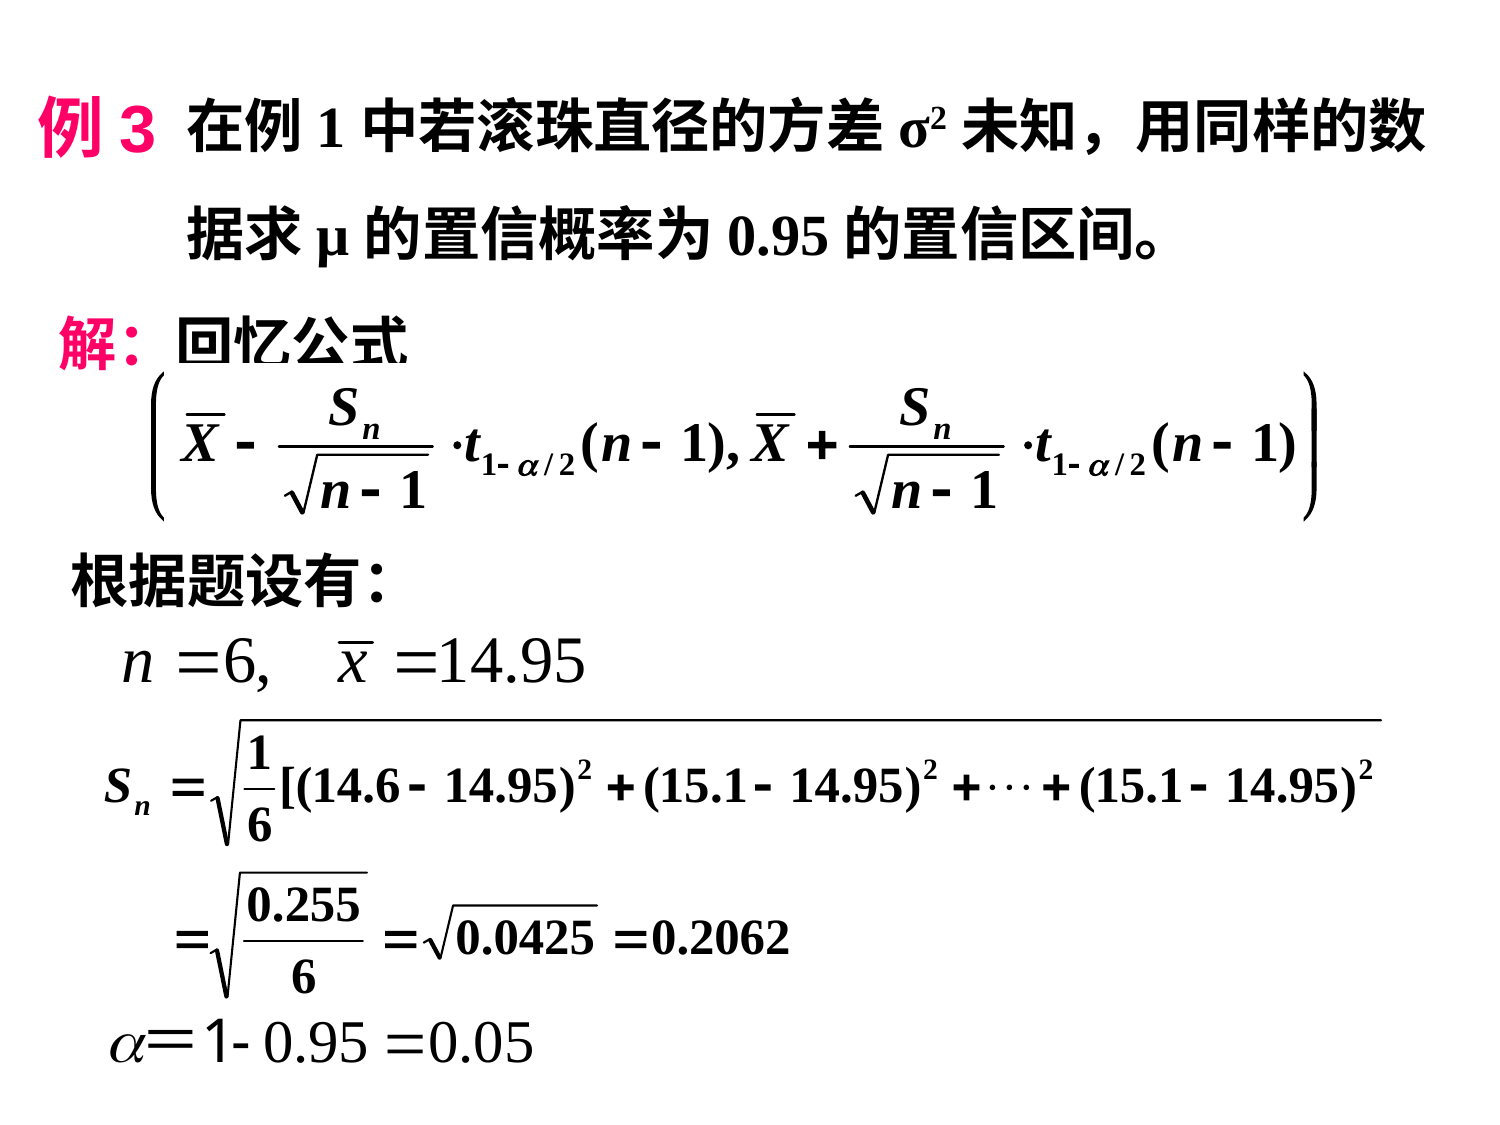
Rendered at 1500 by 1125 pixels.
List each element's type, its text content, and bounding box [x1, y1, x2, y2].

text_box 根据题设有： [56, 515, 436, 621]
subtitle 在例1中若滚珠直径的方差σ2未知，用同样的数据求μ的置信概率为0.95的置信区间。 [171, 42, 1448, 268]
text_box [140, 363, 1335, 532]
text_box 解：回忆公式 [44, 278, 424, 385]
text_box 例3 [22, 54, 172, 174]
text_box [111, 621, 595, 705]
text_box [100, 1016, 541, 1079]
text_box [93, 707, 1391, 1009]
